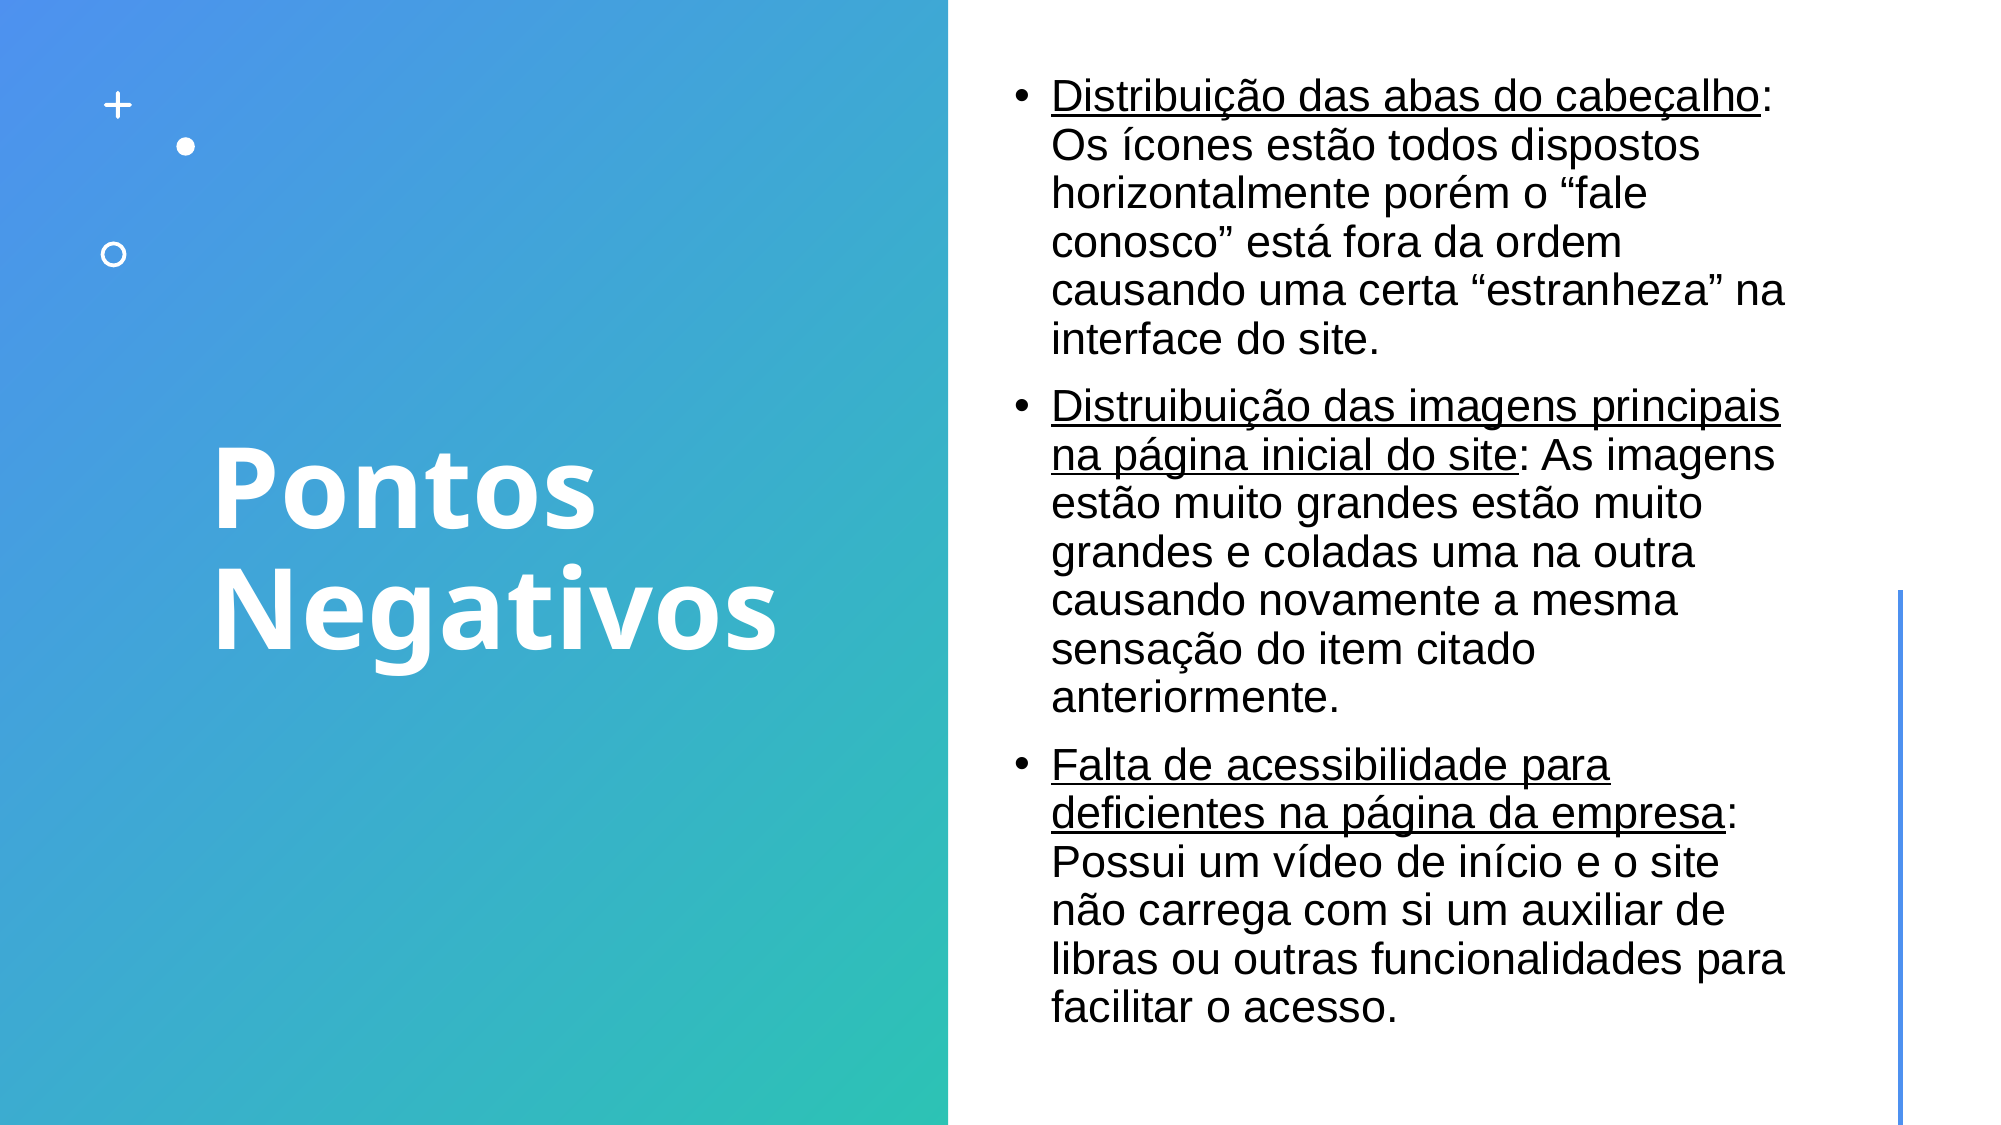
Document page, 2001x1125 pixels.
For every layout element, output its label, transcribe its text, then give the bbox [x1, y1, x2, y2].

list Distribuição das abas do cabeçalho: Os ícones estão todos dispostos horizontalmente porém o “fale conosco” está fora da ordem causando uma certa “estranheza” na interface do site. Distruibuição das imagens principais na página inicial do site: As imagens estão muito grandes estão muito grandes e coladas uma na outra causando novamente a mesma sensação do item citado anteriormente. Falta de acessibilidade para deficientes na página da empresa: Possui um vídeo de início e o site não carrega com si um auxiliar de libras ou outras funcionalidades para facilitar o acesso. [999, 62, 1819, 1043]
text_box [103, 90, 132, 119]
text_box [0, 0, 949, 1125]
text_box [949, 0, 2000, 1125]
title Pontos Negativos [194, 62, 853, 1043]
text_box [100, 241, 127, 268]
text_box [176, 137, 195, 156]
